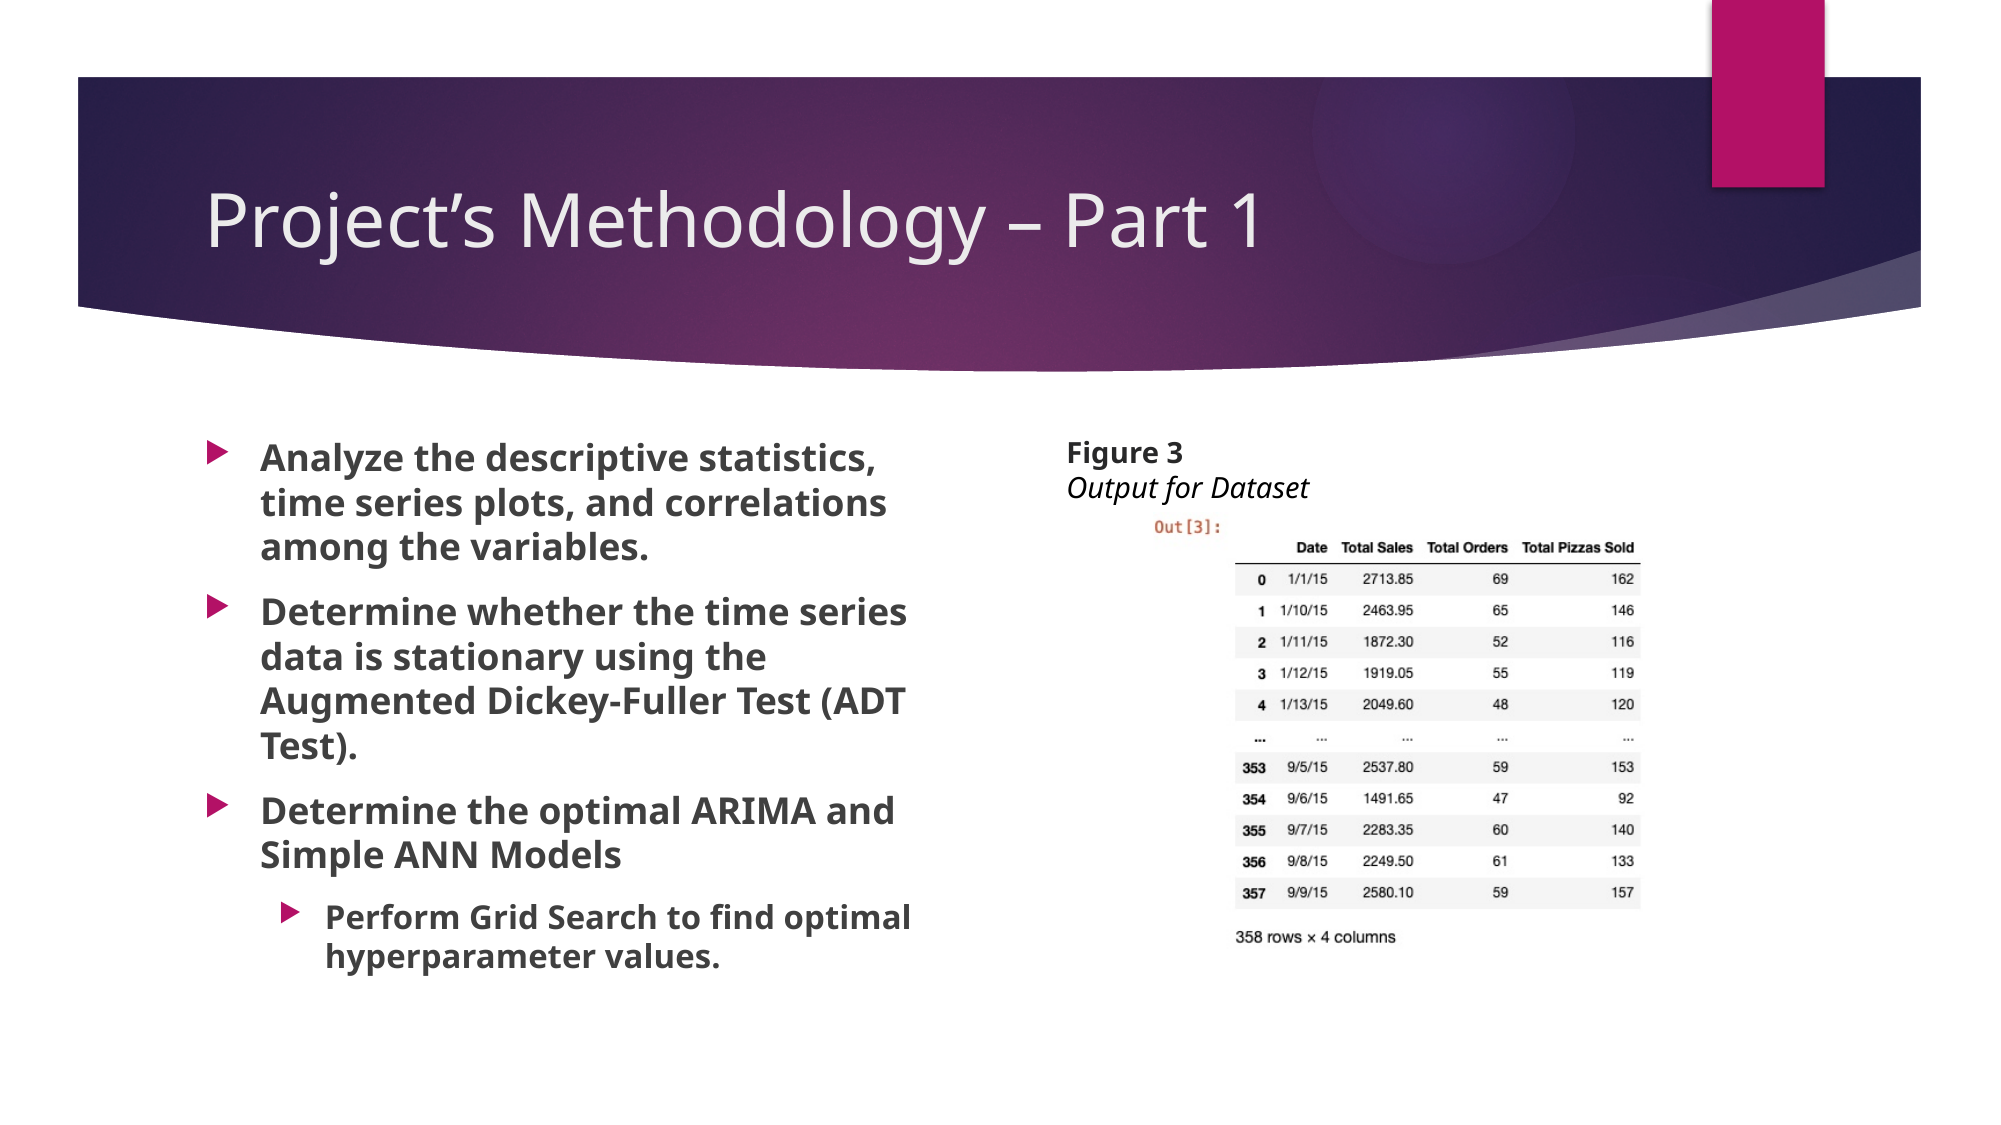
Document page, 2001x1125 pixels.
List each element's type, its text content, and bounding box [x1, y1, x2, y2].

picture [1153, 512, 1659, 959]
text_box Figure 3 Output for Dataset [1051, 427, 1915, 512]
title Project’s Methodology – Part 1 [189, 159, 1627, 276]
list Analyze the descriptive statistics, time series plots, and correlations among the variables. Determine whether the time series data is stationary using the Augmented Dickey-Fuller Test (ADT Test). Determine the optimal ARIMA and Simple ANN Models Perform Grid Search to find optimal hyperparameter values. [189, 427, 984, 988]
